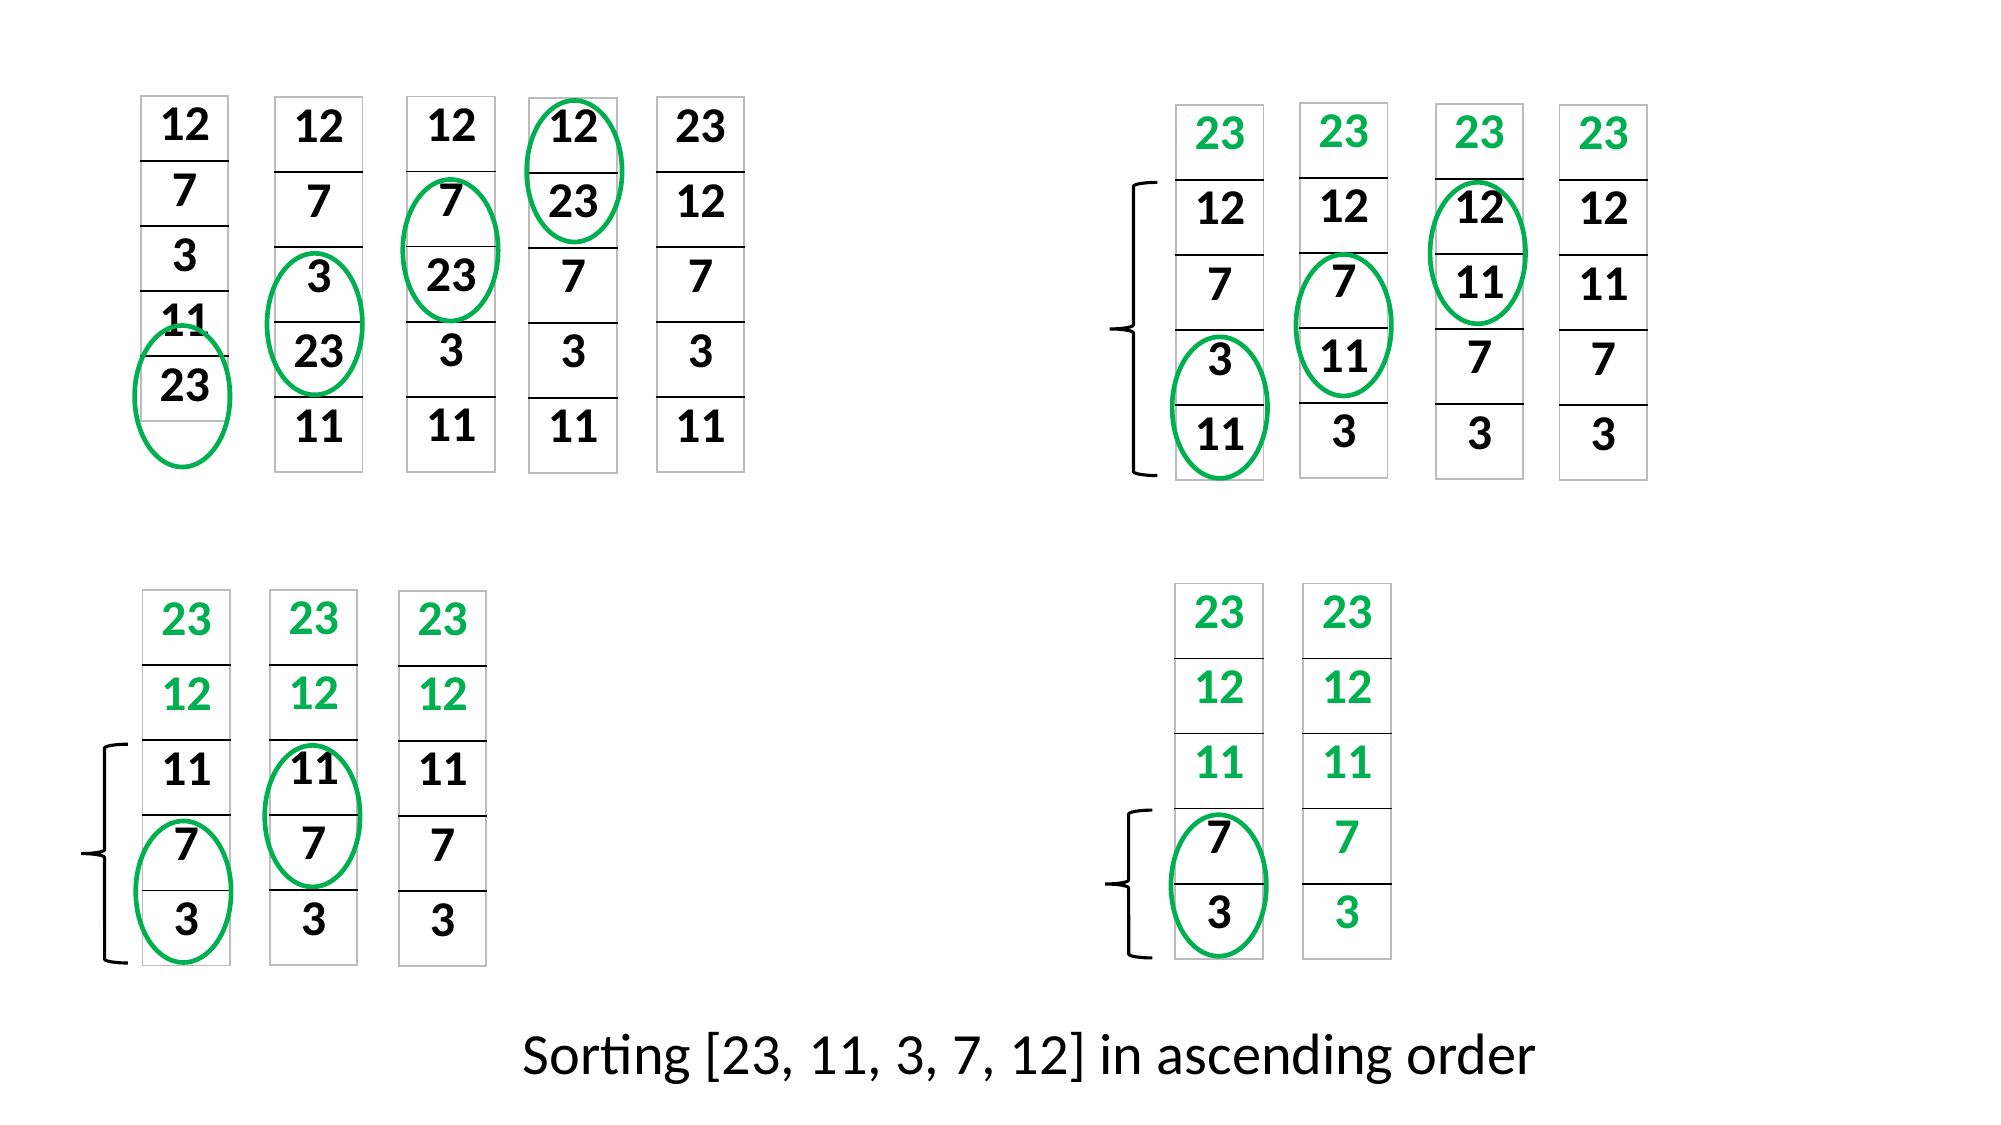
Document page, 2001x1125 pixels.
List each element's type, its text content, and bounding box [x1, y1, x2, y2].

table_cell 11 [1304, 734, 1390, 808]
text_box [401, 178, 500, 322]
table_cell 7 [1176, 809, 1262, 849]
table_cell 12 [1437, 180, 1522, 219]
table_cell 3 [408, 323, 494, 396]
table_cell 12 [143, 666, 229, 739]
table_cell 11 [143, 741, 229, 814]
table_cell 3 [400, 892, 485, 965]
text_box [1294, 253, 1393, 397]
text_box [1429, 181, 1527, 325]
table_cell 3 [658, 323, 743, 396]
table_cell 11 [1176, 734, 1262, 808]
table_header 23 [658, 98, 743, 171]
text_box [1109, 180, 1158, 478]
table_cell 7 [1437, 330, 1522, 403]
table_cell 12 [271, 666, 356, 739]
table_cell 11 [142, 292, 227, 355]
table_header 12 [276, 98, 362, 171]
table_cell 7 [142, 162, 227, 225]
table_cell 3 [1560, 406, 1646, 479]
table_cell 3 [1177, 331, 1263, 371]
table_cell 3 [1304, 885, 1390, 958]
table_cell 3 [1176, 923, 1214, 958]
text_box [1169, 813, 1268, 958]
table_cell 7 [530, 249, 616, 322]
table_header 23 [1301, 104, 1387, 177]
table_cell 7 [1354, 254, 1387, 289]
table_cell 3 [271, 891, 356, 964]
table_cell 7 [408, 172, 494, 215]
table_cell 12 [400, 667, 485, 740]
table_cell 11 [271, 741, 356, 781]
table_header 23 [1560, 106, 1646, 179]
text_box [263, 744, 362, 888]
table_header 12 [581, 99, 616, 131]
table_cell 23 [323, 347, 362, 396]
table_cell 7 [1301, 254, 1333, 287]
table_cell 11 [530, 399, 616, 472]
text_box [265, 252, 364, 396]
table_cell 11 [408, 398, 494, 471]
table_cell 12 [1177, 181, 1263, 254]
table_header 23 [1437, 105, 1522, 178]
table_header 23 [1304, 584, 1390, 658]
table_cell 3 [143, 921, 229, 965]
table_header 12 [142, 97, 227, 160]
table_cell 12 [658, 173, 743, 246]
table_header 23 [1177, 106, 1263, 179]
table_cell 12 [1304, 659, 1390, 733]
table_header 23 [271, 591, 356, 664]
text_box [1171, 335, 1269, 480]
table_cell 11 [1230, 444, 1263, 479]
table_cell 3 [1437, 405, 1522, 478]
table_cell 7 [276, 173, 362, 246]
text_box Sorting [23, 11, 3, 7, 12] in ascending order [508, 1008, 1553, 1094]
table_cell 11 [1301, 361, 1387, 402]
table_cell 3 [530, 324, 616, 397]
table_cell 23 [276, 370, 307, 396]
table_cell 12 [1560, 181, 1646, 254]
table_cell 23 [462, 286, 494, 321]
table_cell 11 [1437, 287, 1522, 328]
table_cell 7 [1177, 256, 1263, 329]
table_cell 7 [1560, 331, 1646, 404]
table_cell 7 [400, 817, 485, 890]
table_cell 11 [658, 398, 743, 471]
table_cell 3 [142, 227, 227, 290]
table_cell 3 [1223, 922, 1262, 958]
text_box [134, 819, 233, 964]
table_header 23 [400, 592, 485, 665]
table_cell 12 [1176, 659, 1262, 733]
table_cell 7 [143, 816, 229, 862]
table_cell 11 [1560, 256, 1646, 329]
table_cell 3 [276, 248, 362, 301]
table_header 23 [143, 591, 229, 664]
table_cell 7 [1304, 809, 1390, 883]
table_cell 11 [276, 398, 362, 471]
table_cell 11 [1177, 445, 1210, 479]
table_cell 7 [271, 852, 356, 889]
table_cell 23 [530, 205, 616, 247]
table_header 23 [1176, 584, 1262, 658]
table_cell 7 [658, 248, 743, 321]
table_header 12 [408, 97, 494, 171]
table_cell 11 [400, 742, 485, 815]
text_box [1105, 808, 1153, 960]
table_cell 3 [1301, 404, 1387, 477]
table_cell 12 [1301, 179, 1387, 252]
text_box [81, 742, 128, 965]
table_header 12 [530, 99, 568, 138]
table_cell 23 [408, 288, 439, 321]
text_box [133, 324, 232, 469]
text_box [525, 99, 624, 244]
